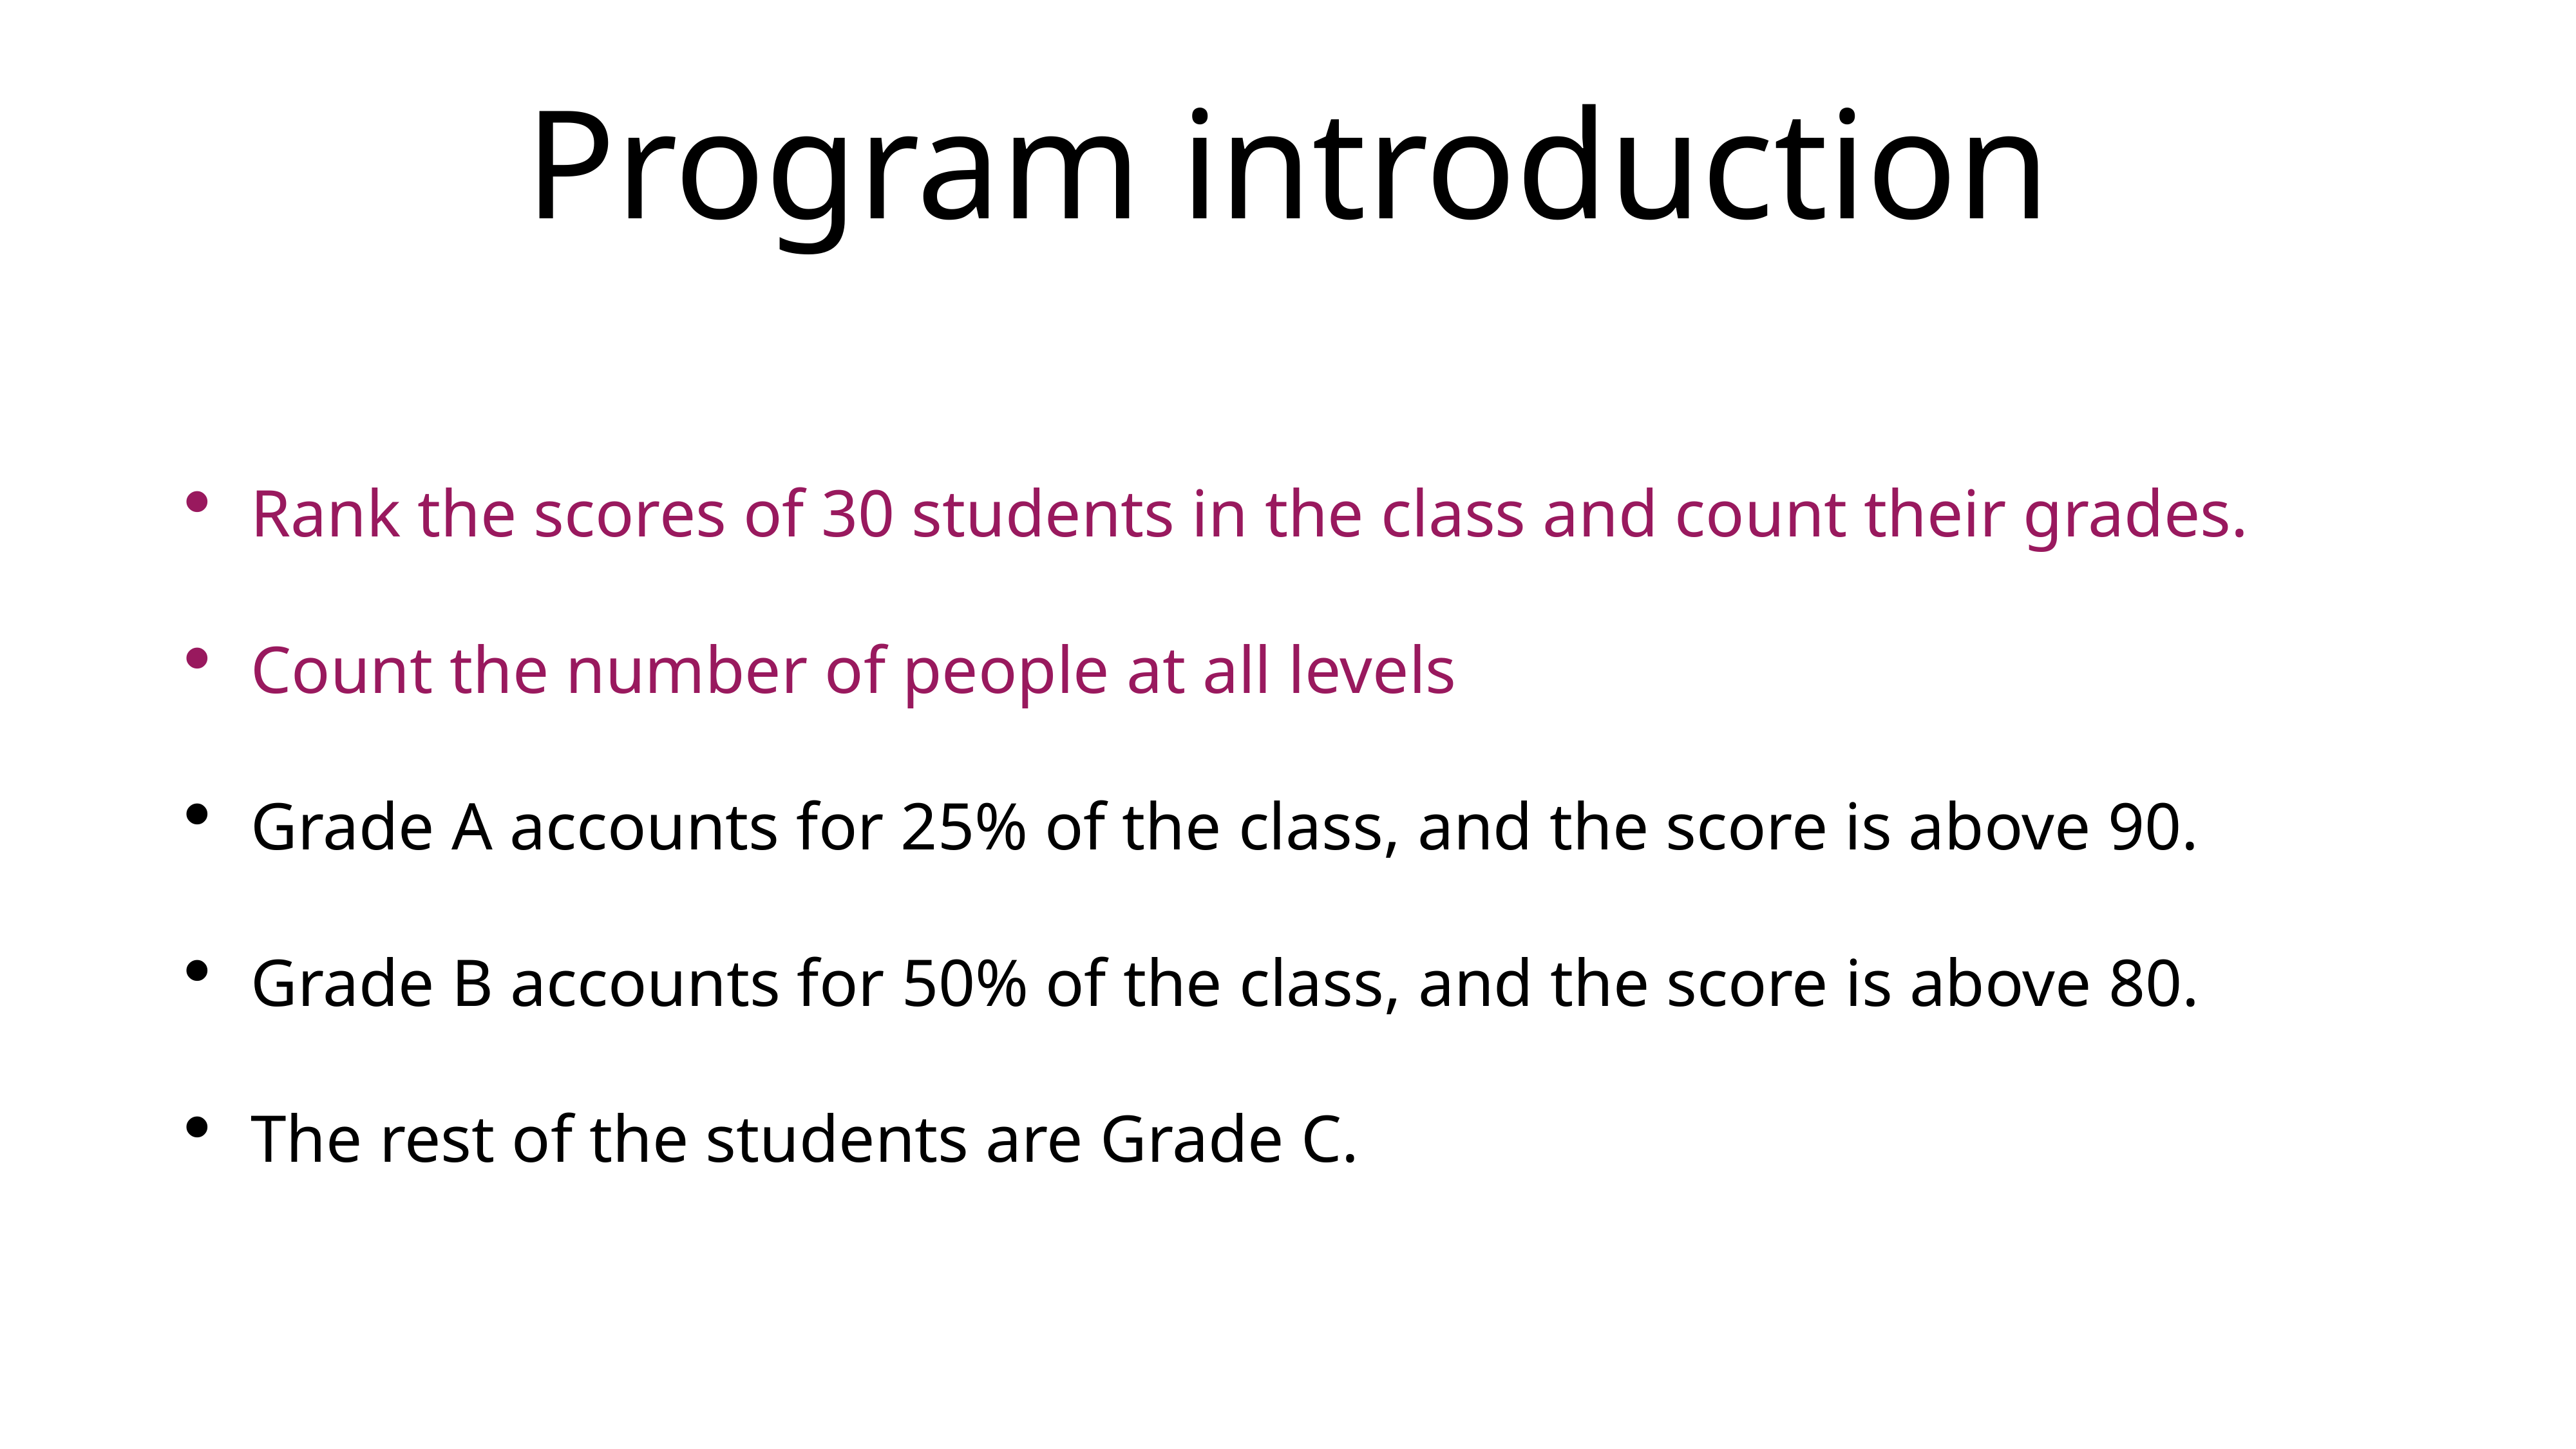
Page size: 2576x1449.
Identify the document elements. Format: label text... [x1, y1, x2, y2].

list Rank the scores of 30 students in the class and count their grades. Count the number of people at all levels Grade A accounts for 25% of the class, and the score is above 90. Grade B accounts for 50% of the class, and the score is above 80. The rest of the students are Grade C. [178, 332, 2398, 1316]
title Program introduction [178, 37, 2398, 279]
